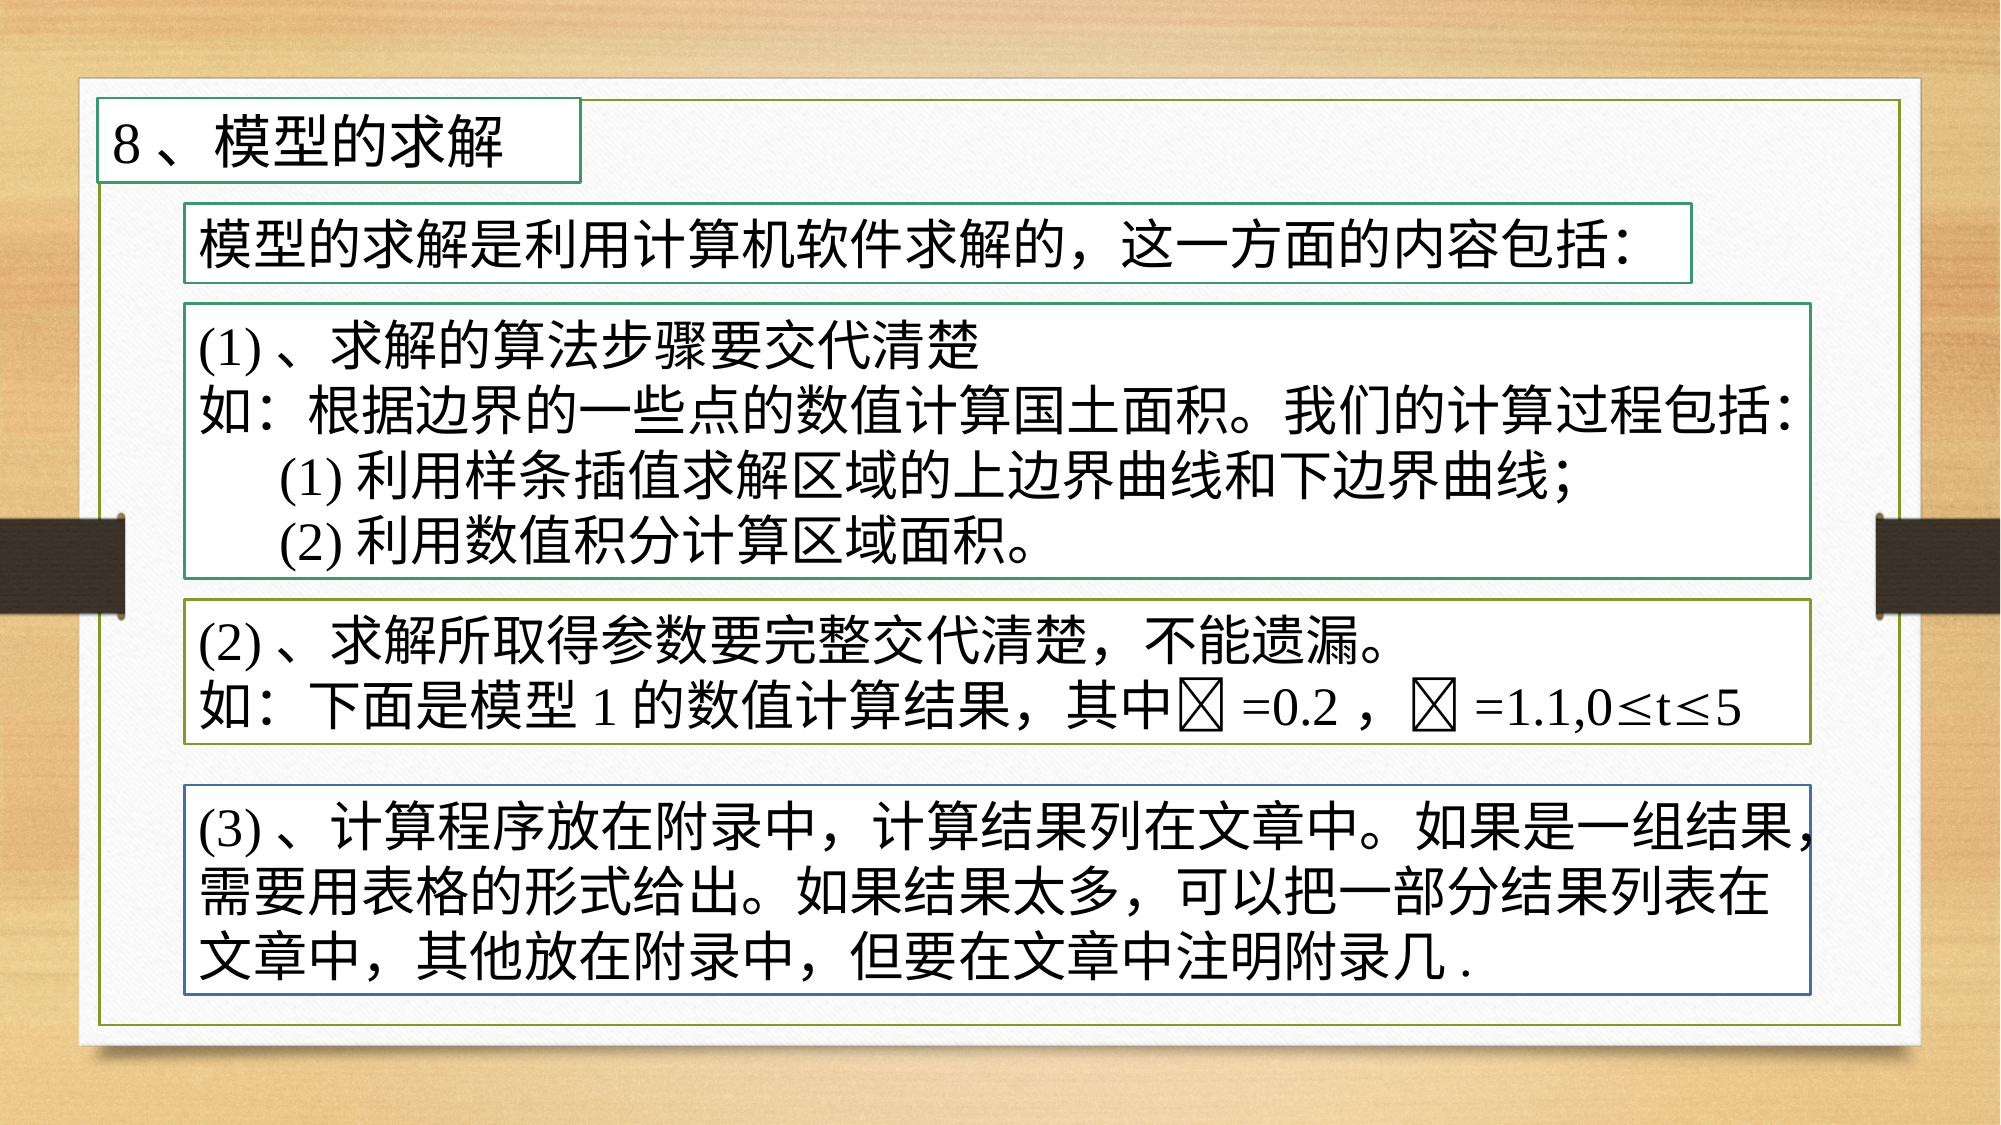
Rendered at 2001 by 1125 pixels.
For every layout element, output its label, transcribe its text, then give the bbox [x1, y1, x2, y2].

text_box 8、模型的求解 [96, 97, 582, 184]
text_box (2)、求解所取得参数要完整交代清楚，不能遗漏。 如：下面是模型1的数值计算结果，其中=0.2，=1.1,0t5 [183, 598, 1812, 745]
picture [0, 0, 2001, 1125]
text_box (3)、计算程序放在附录中，计算结果列在文章中。如果是一组结果，需要用表格的形式给出。如果结果太多，可以把一部分结果列表在文章中，其他放在附录中，但要在文章中注明附录几. [183, 784, 1812, 996]
text_box (1)、求解的算法步骤要交代清楚 如：根据边界的一些点的数值计算国土面积。我们的计算过程包括： (1)利用样条插值求解区域的上边界曲线和下边界曲线； (2)利用数值积分计算区域面积。 [183, 302, 1812, 580]
text_box 模型的求解是利用计算机软件求解的，这一方面的内容包括： [183, 202, 1693, 284]
